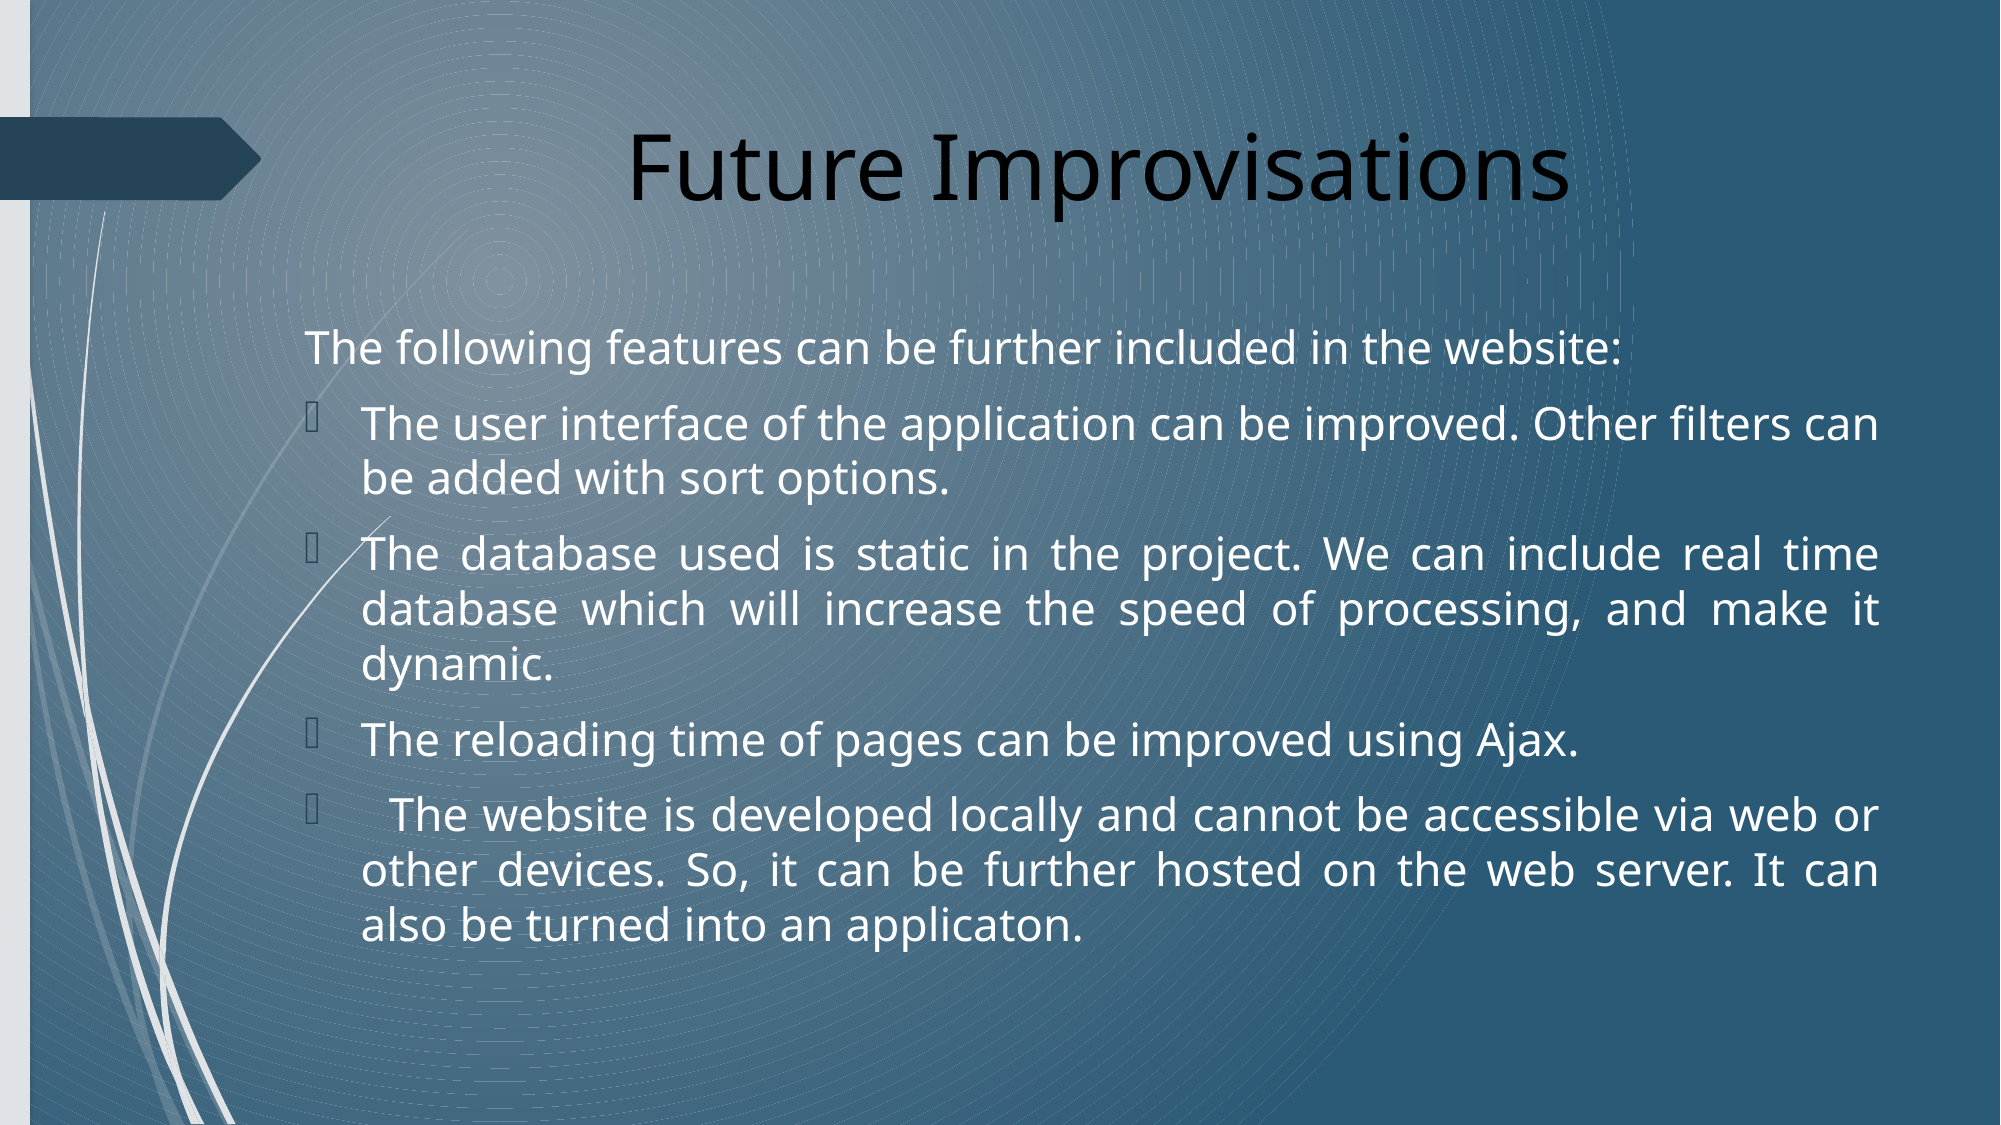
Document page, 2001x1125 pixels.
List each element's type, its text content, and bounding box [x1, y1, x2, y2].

list The following features can be further included in the website: The user interface of the application can be improved. Other filters can be added with sort options. The database used is static in the project. We can include real time database which will increase the speed of processing, and make it dynamic. The reloading time of pages can be improved using Ajax. The website is developed locally and cannot be accessible via web or other devices. So, it can be further hosted on the web server. It can also be turned into an applicaton. [289, 310, 1897, 1049]
title Future Improvisations [368, 100, 1831, 310]
